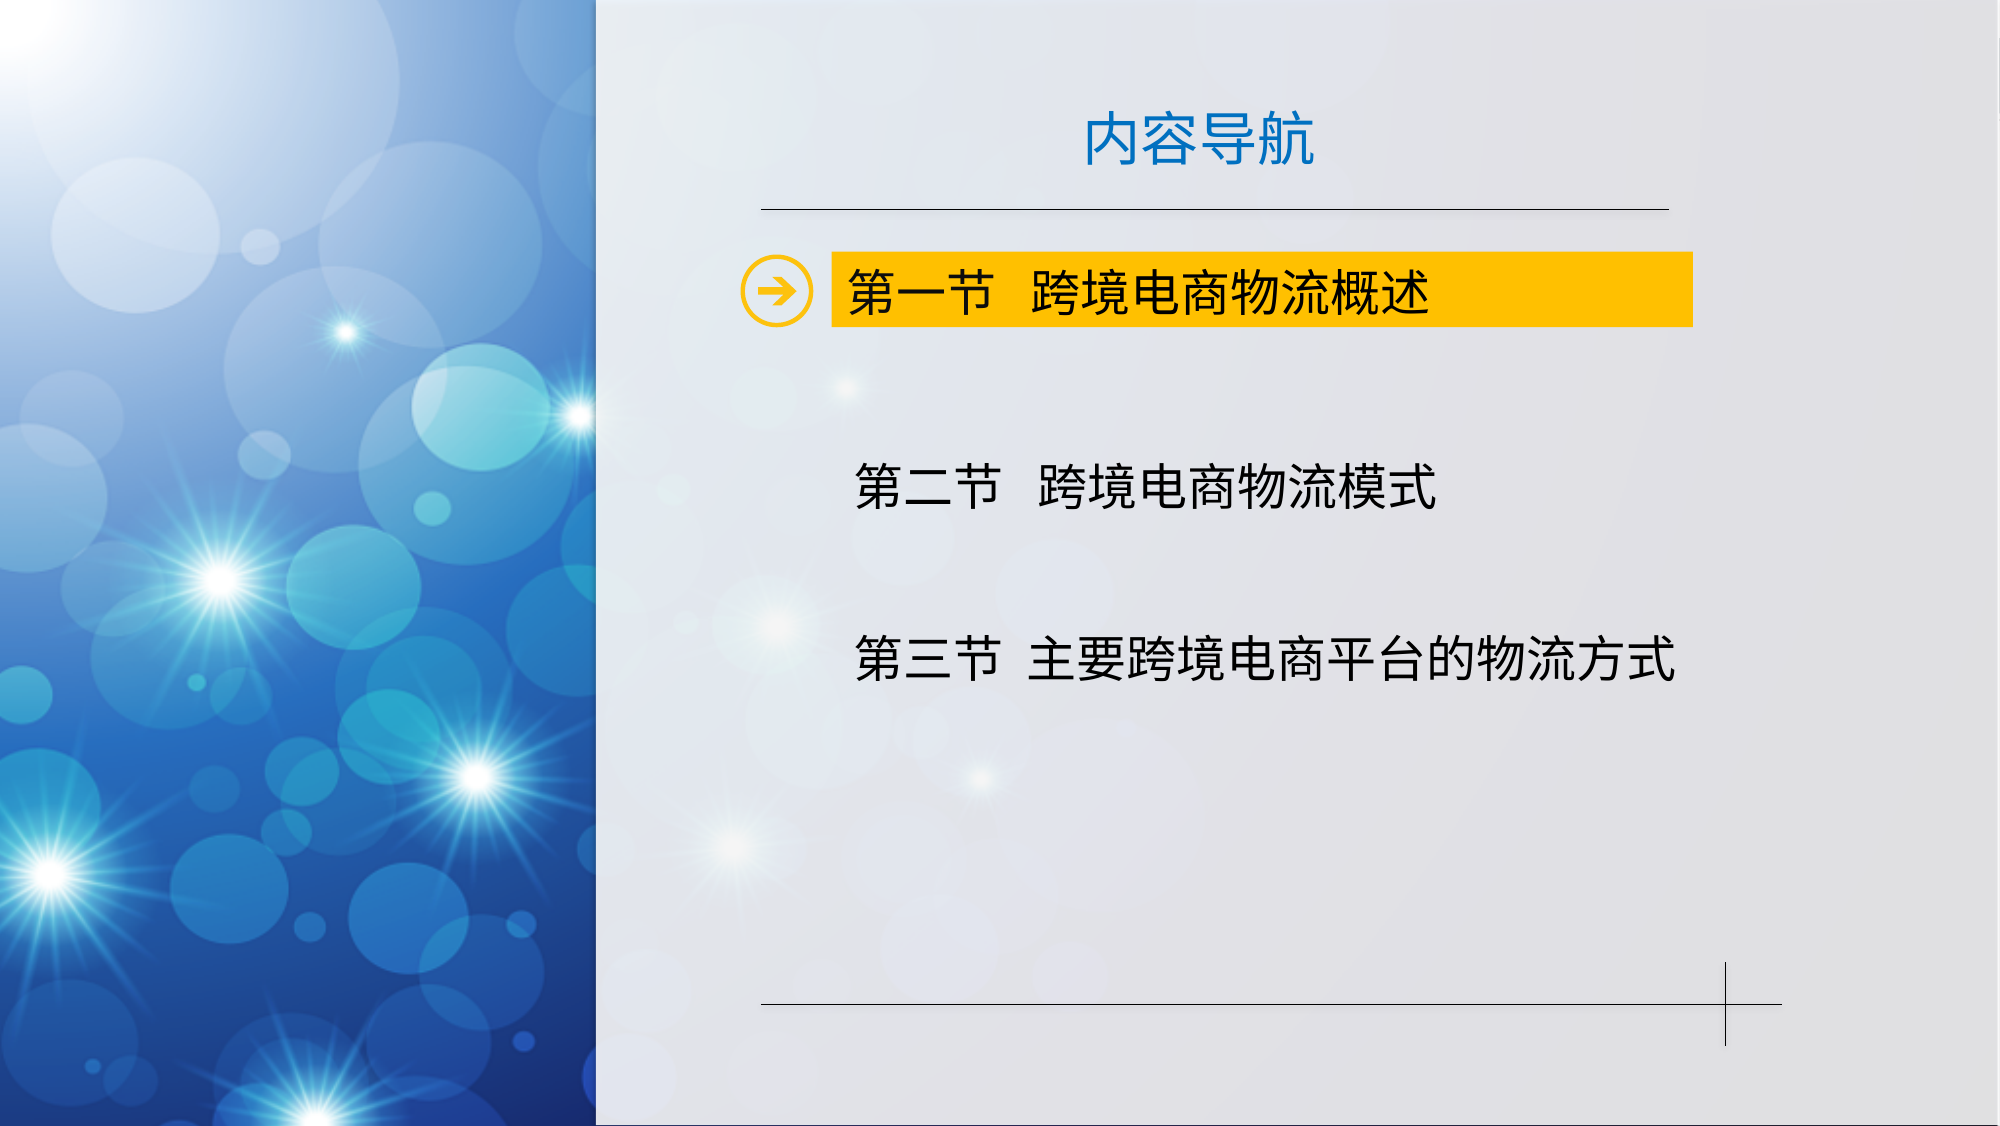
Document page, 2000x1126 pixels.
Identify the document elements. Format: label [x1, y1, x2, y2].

picture [0, 0, 2000, 1126]
text_box [760, 961, 1783, 1047]
